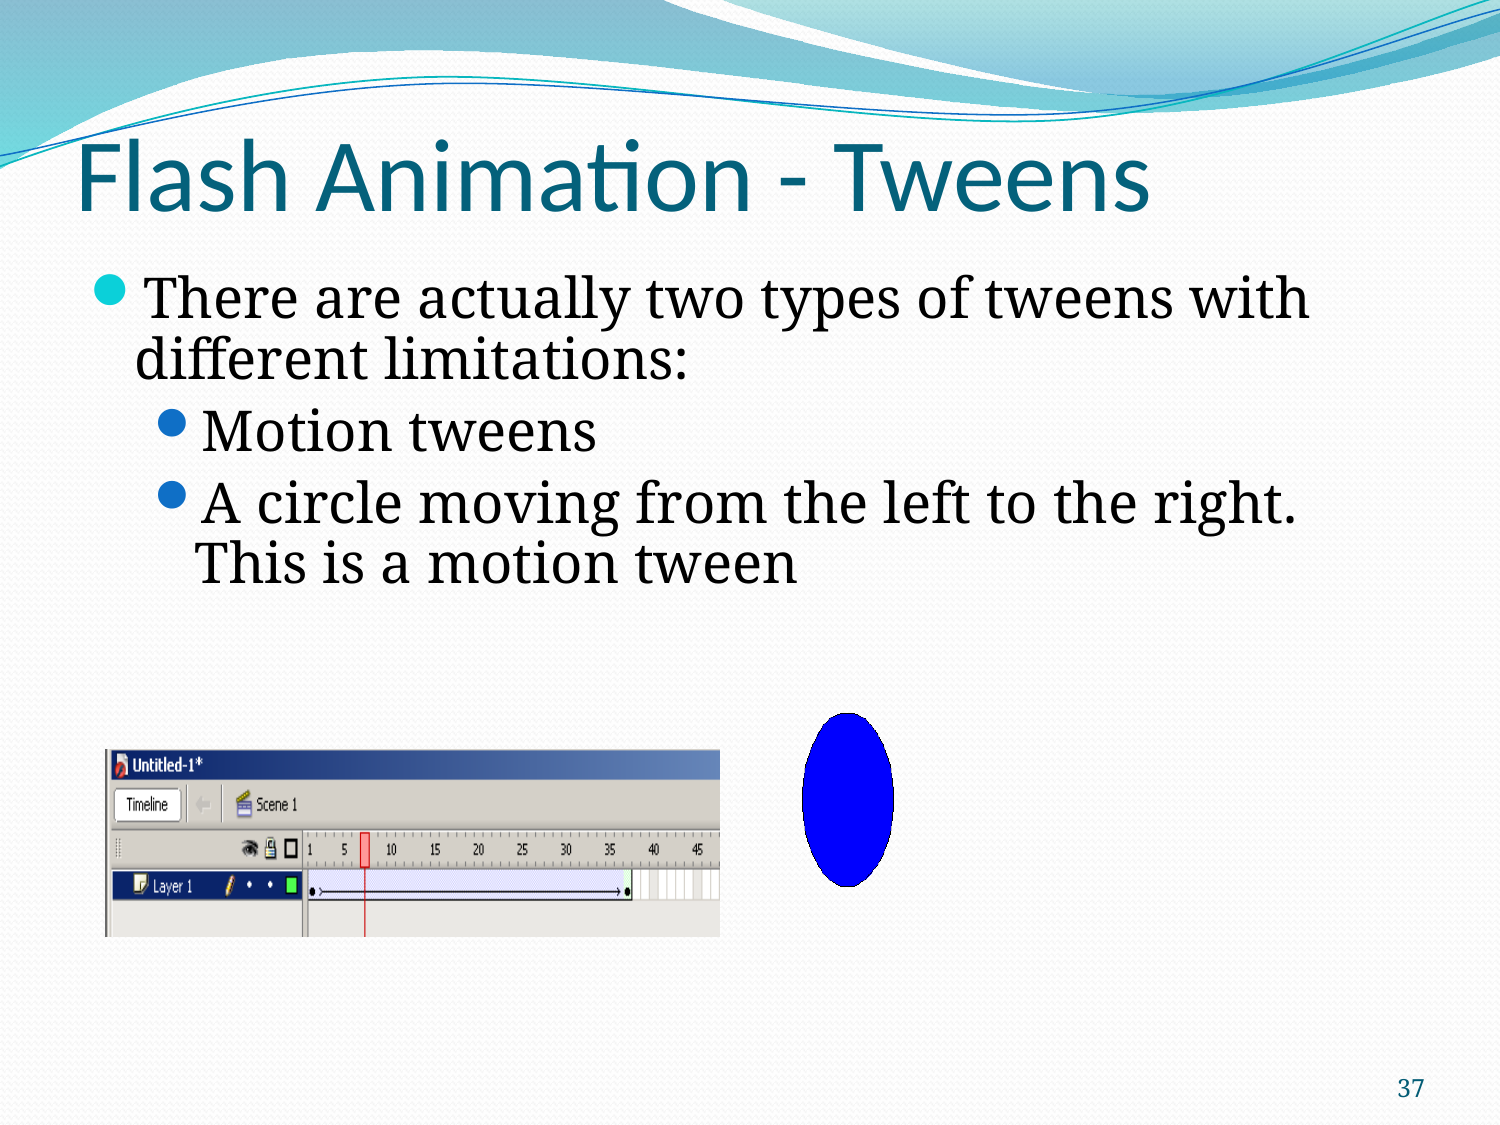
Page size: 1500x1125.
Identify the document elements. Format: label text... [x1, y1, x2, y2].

picture [773, 585, 1414, 1051]
slide_number 53 [1414, 589, 1418, 620]
slide_number 53 [767, 587, 773, 620]
slide_number 37 [1299, 1042, 1425, 1103]
list There are actually two types of tweens with different limitations: Motion tweens A circle moving from the left to the right. This is a motion tween [75, 262, 1425, 620]
title Flash Animation - Tweens [75, 45, 1425, 233]
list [105, 749, 721, 938]
